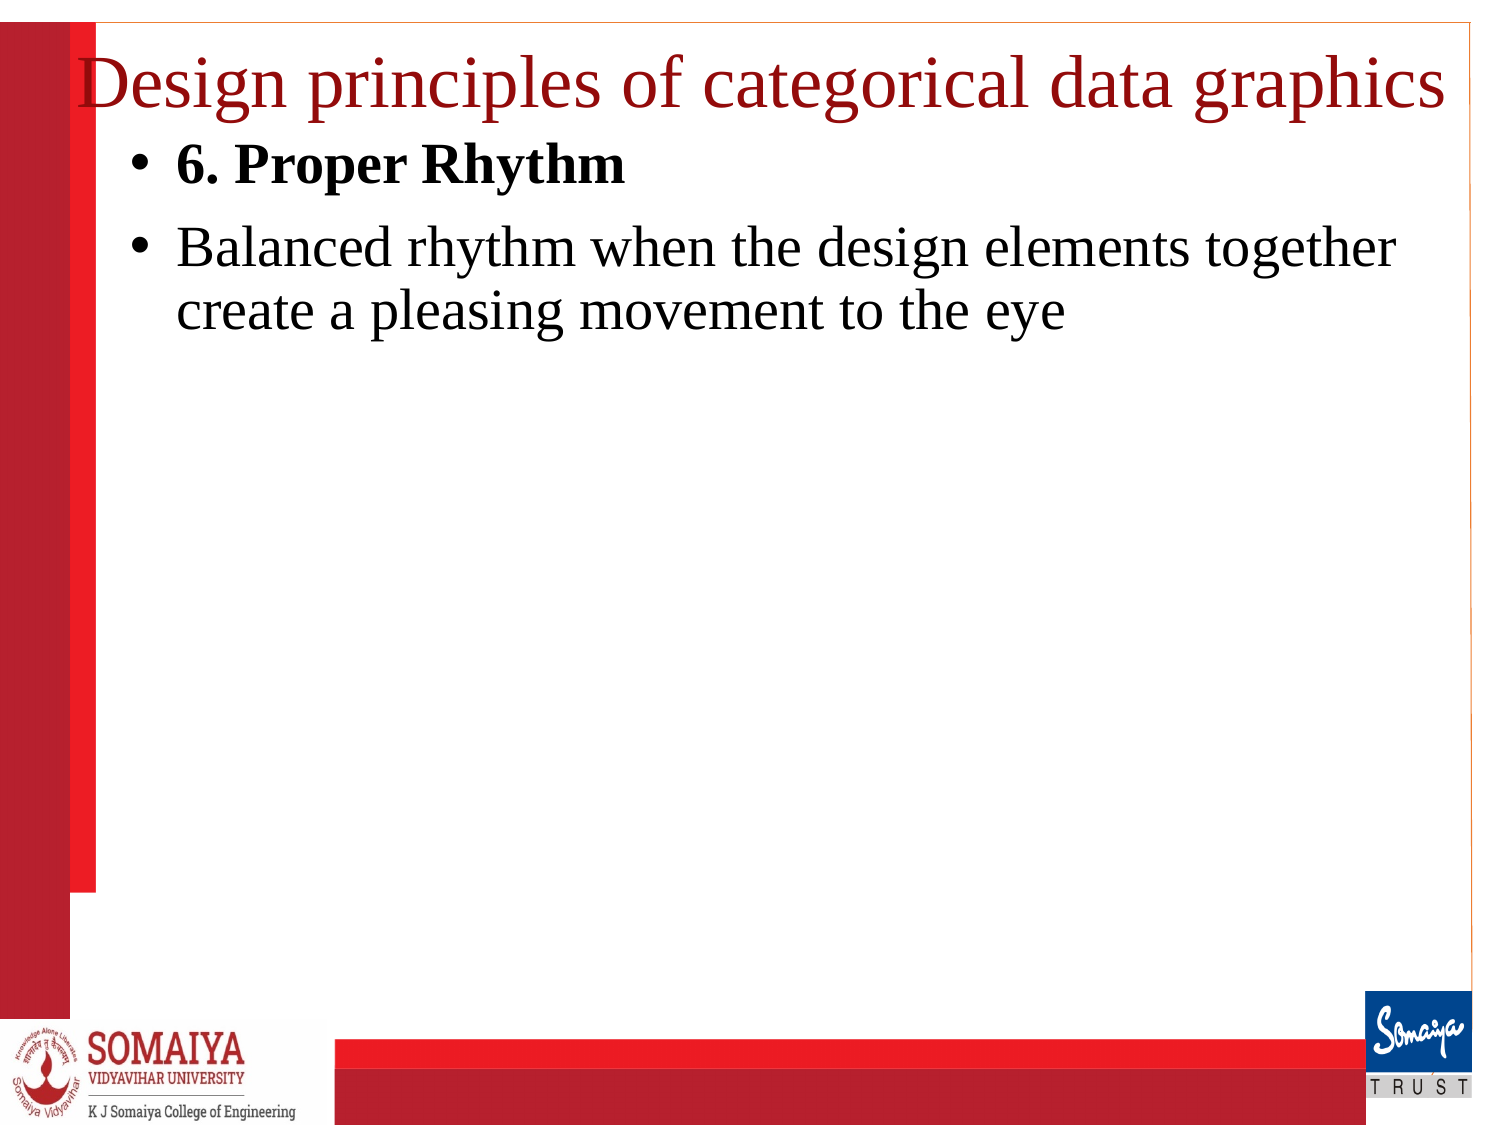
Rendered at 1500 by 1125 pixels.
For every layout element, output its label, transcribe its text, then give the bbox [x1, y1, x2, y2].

picture [1365, 991, 1472, 1098]
picture [335, 1040, 1365, 1125]
picture [0, 22, 327, 1125]
title Design principles of categorical data graphics [53, 35, 1471, 179]
list 6. Proper Rhythm Balanced rhythm when the design elements together create a pleasing movement to the eye [114, 125, 1465, 1024]
